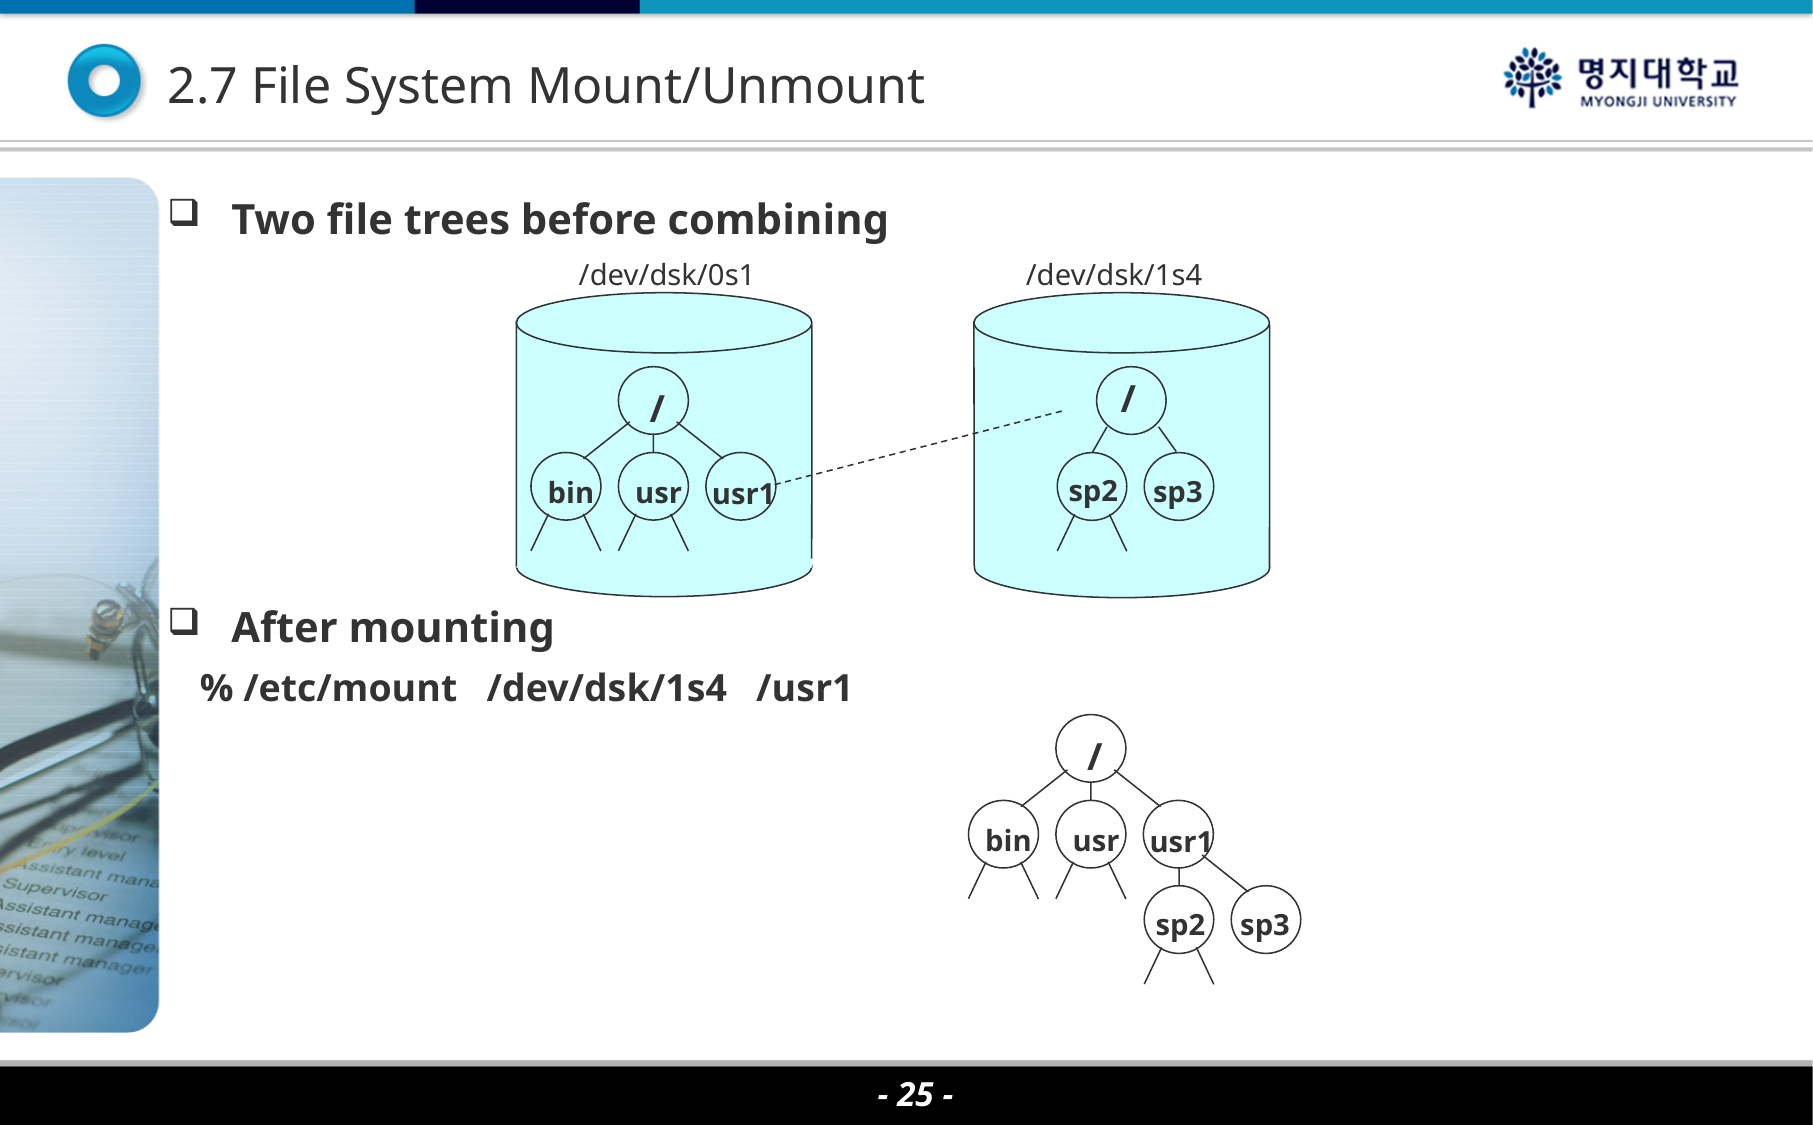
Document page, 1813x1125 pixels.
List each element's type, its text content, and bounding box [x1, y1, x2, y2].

list Two file trees before combining After mounting % /etc/mount /dev/dsk/1s4 /usr1 [150, 184, 1675, 1053]
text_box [516, 175, 1270, 598]
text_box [968, 714, 1305, 985]
text_box - 25 - [819, 1065, 1012, 1125]
title 2.7 File System Mount/Unmount [150, 37, 1798, 130]
picture [0, 0, 1813, 1125]
